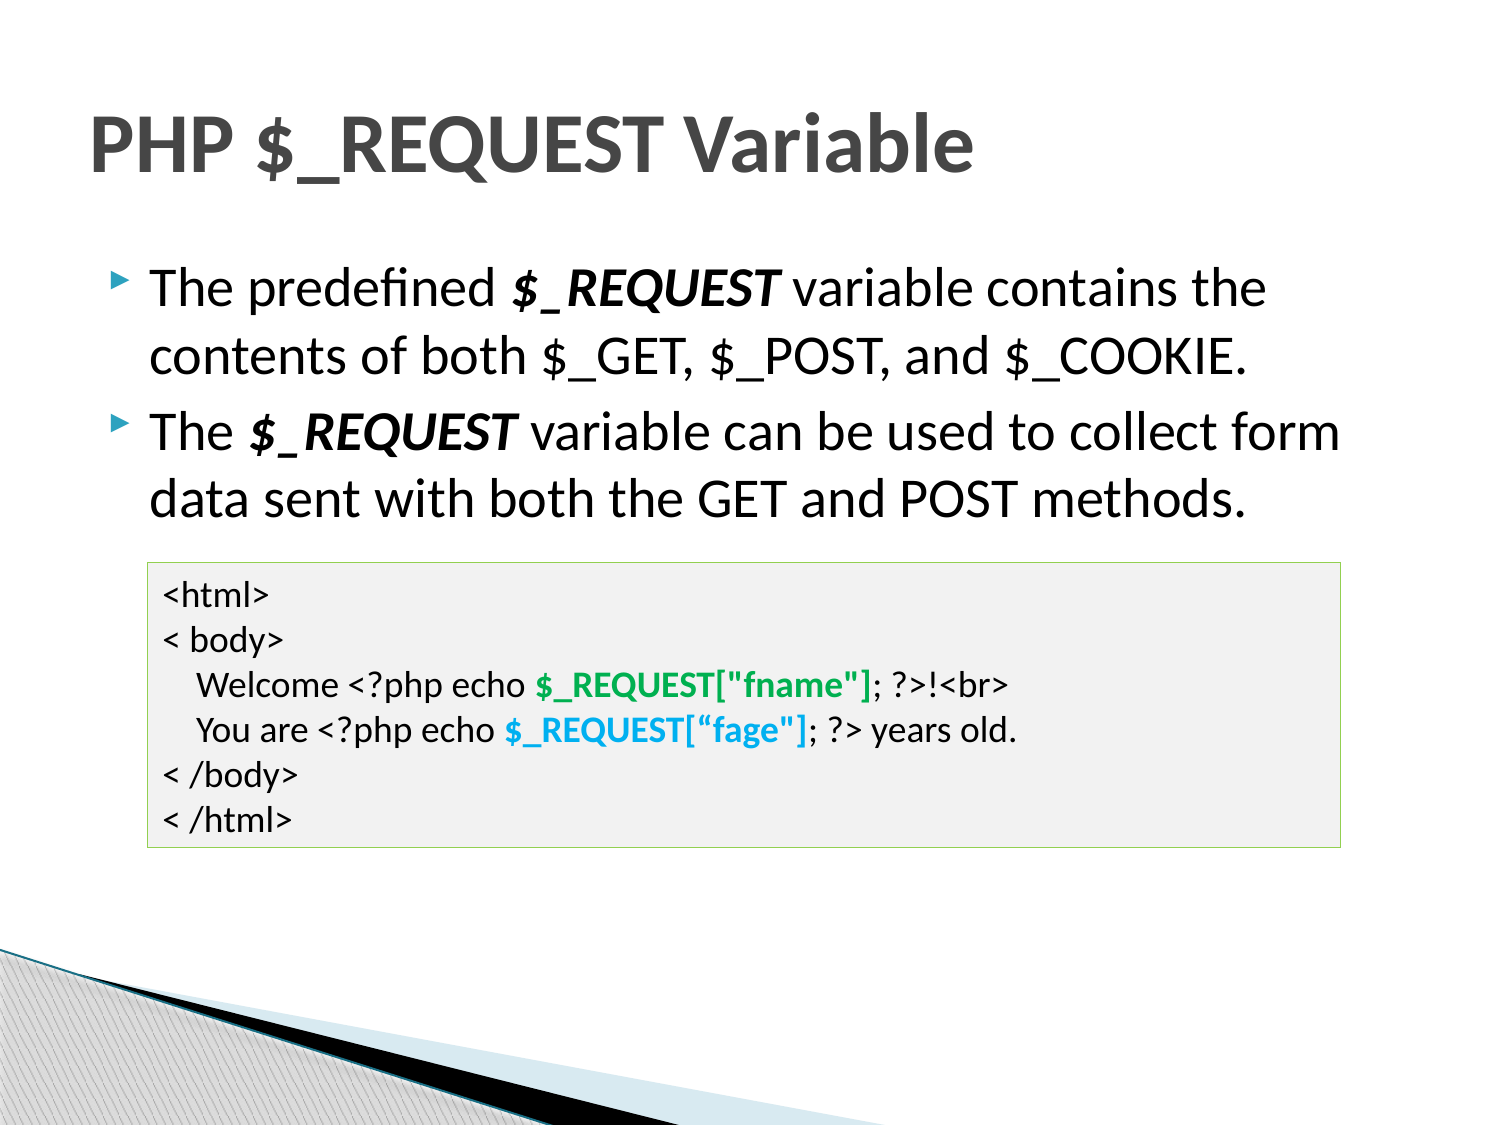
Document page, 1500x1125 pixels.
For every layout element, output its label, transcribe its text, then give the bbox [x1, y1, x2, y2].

title PHP $_REQUEST Variable [75, 45, 1425, 233]
text_box <html> < body> Welcome <?php echo $_REQUEST["fname"]; ?>!<br> You are <?php echo $_REQUEST[“fage"]; ?> years old. < /body> < /html> [147, 562, 1341, 848]
list The predefined $_REQUEST variable contains the contents of both $_GET, $_POST, and $_COOKIE. The $_REQUEST variable can be used to collect form data sent with both the GET and POST methods. [75, 243, 1425, 986]
